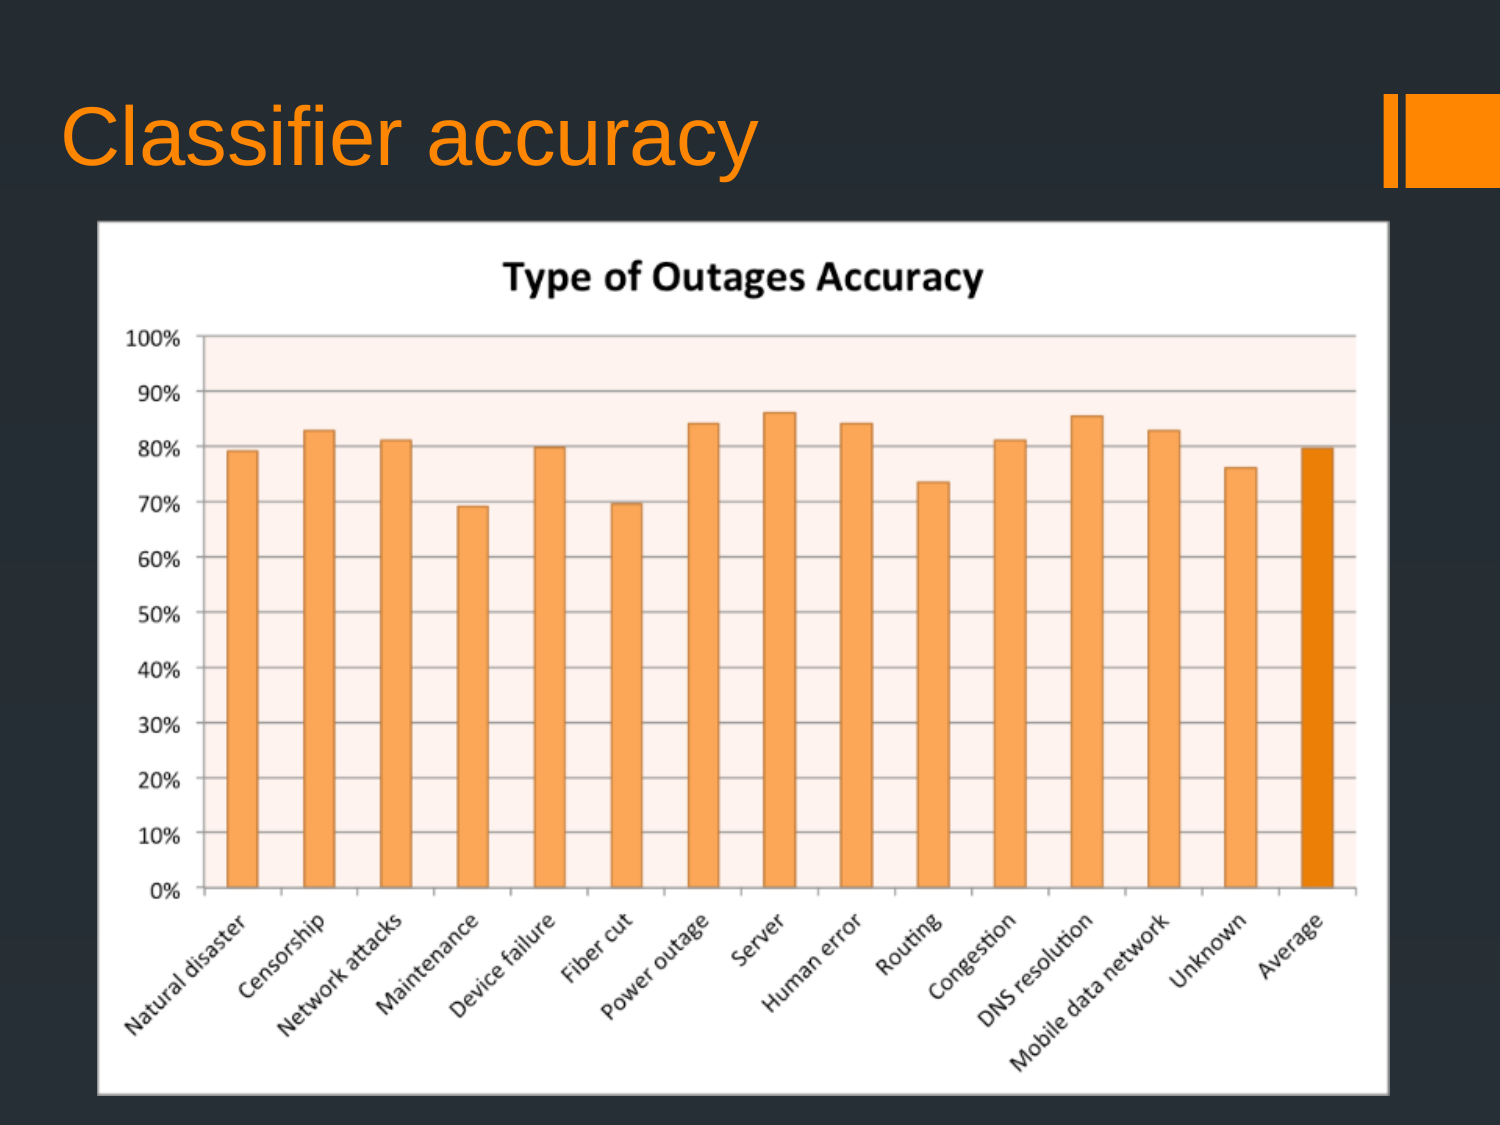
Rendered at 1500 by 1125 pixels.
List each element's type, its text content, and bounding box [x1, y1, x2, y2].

picture [97, 220, 1390, 1096]
title Classifier accuracy [45, 0, 1500, 190]
